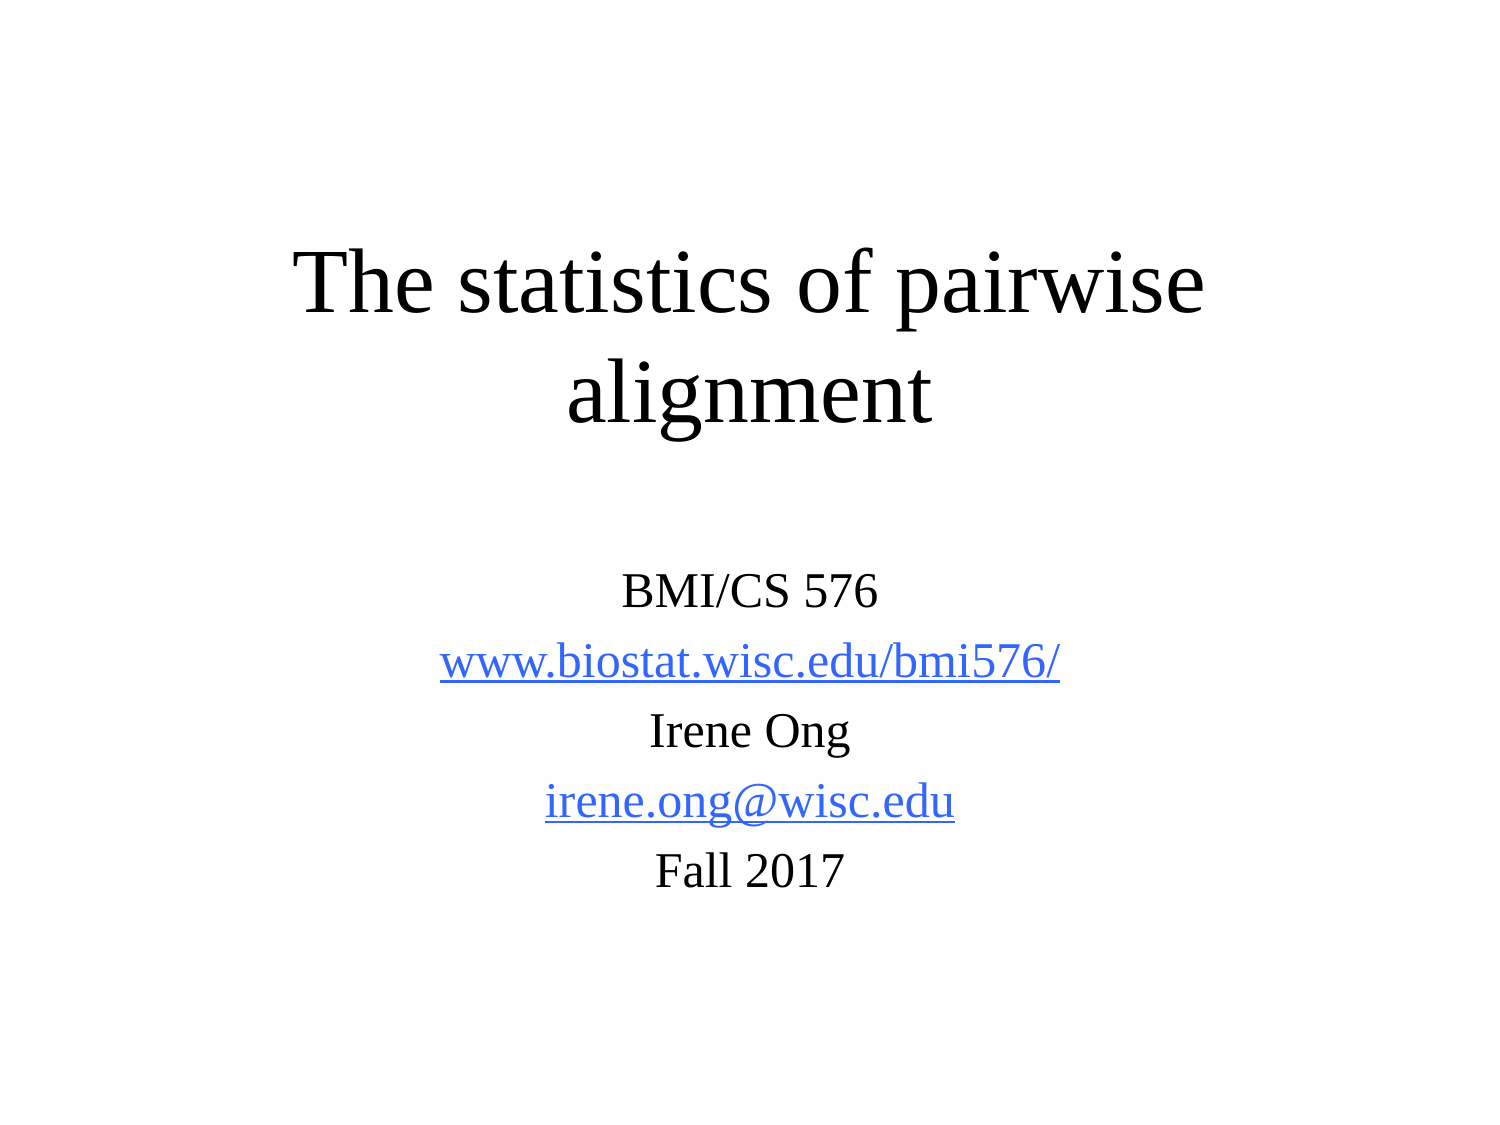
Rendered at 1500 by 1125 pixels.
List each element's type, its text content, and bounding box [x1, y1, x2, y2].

title The statistics of pairwise alignment [112, 237, 1388, 425]
subtitle BMI/CS 576 www.biostat.wisc.edu/bmi576/ Irene Ong irene.ong@wisc.edu Fall 2017 [187, 549, 1313, 838]
